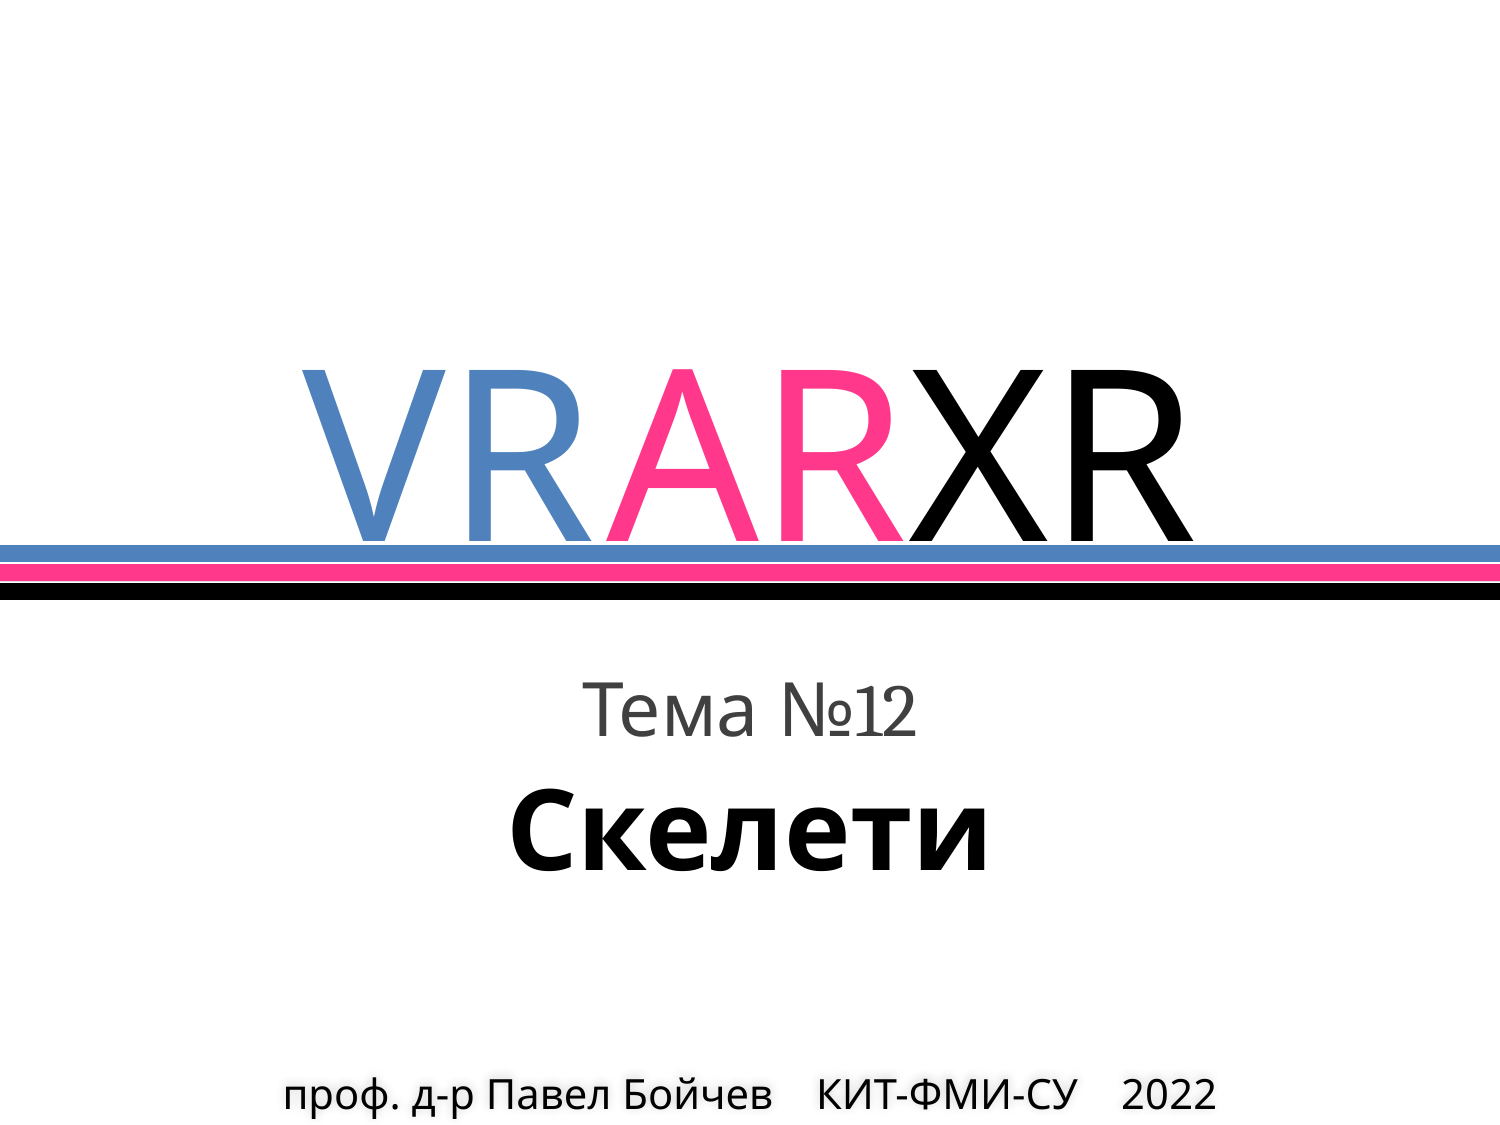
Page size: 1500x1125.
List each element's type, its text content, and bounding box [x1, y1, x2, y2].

list Скелети [0, 763, 1500, 888]
title проф. д-р Павел Бойчев КИТ-ФМИ-СУ 2022 [0, 1027, 1500, 1125]
list Тема №12 [0, 650, 1500, 763]
